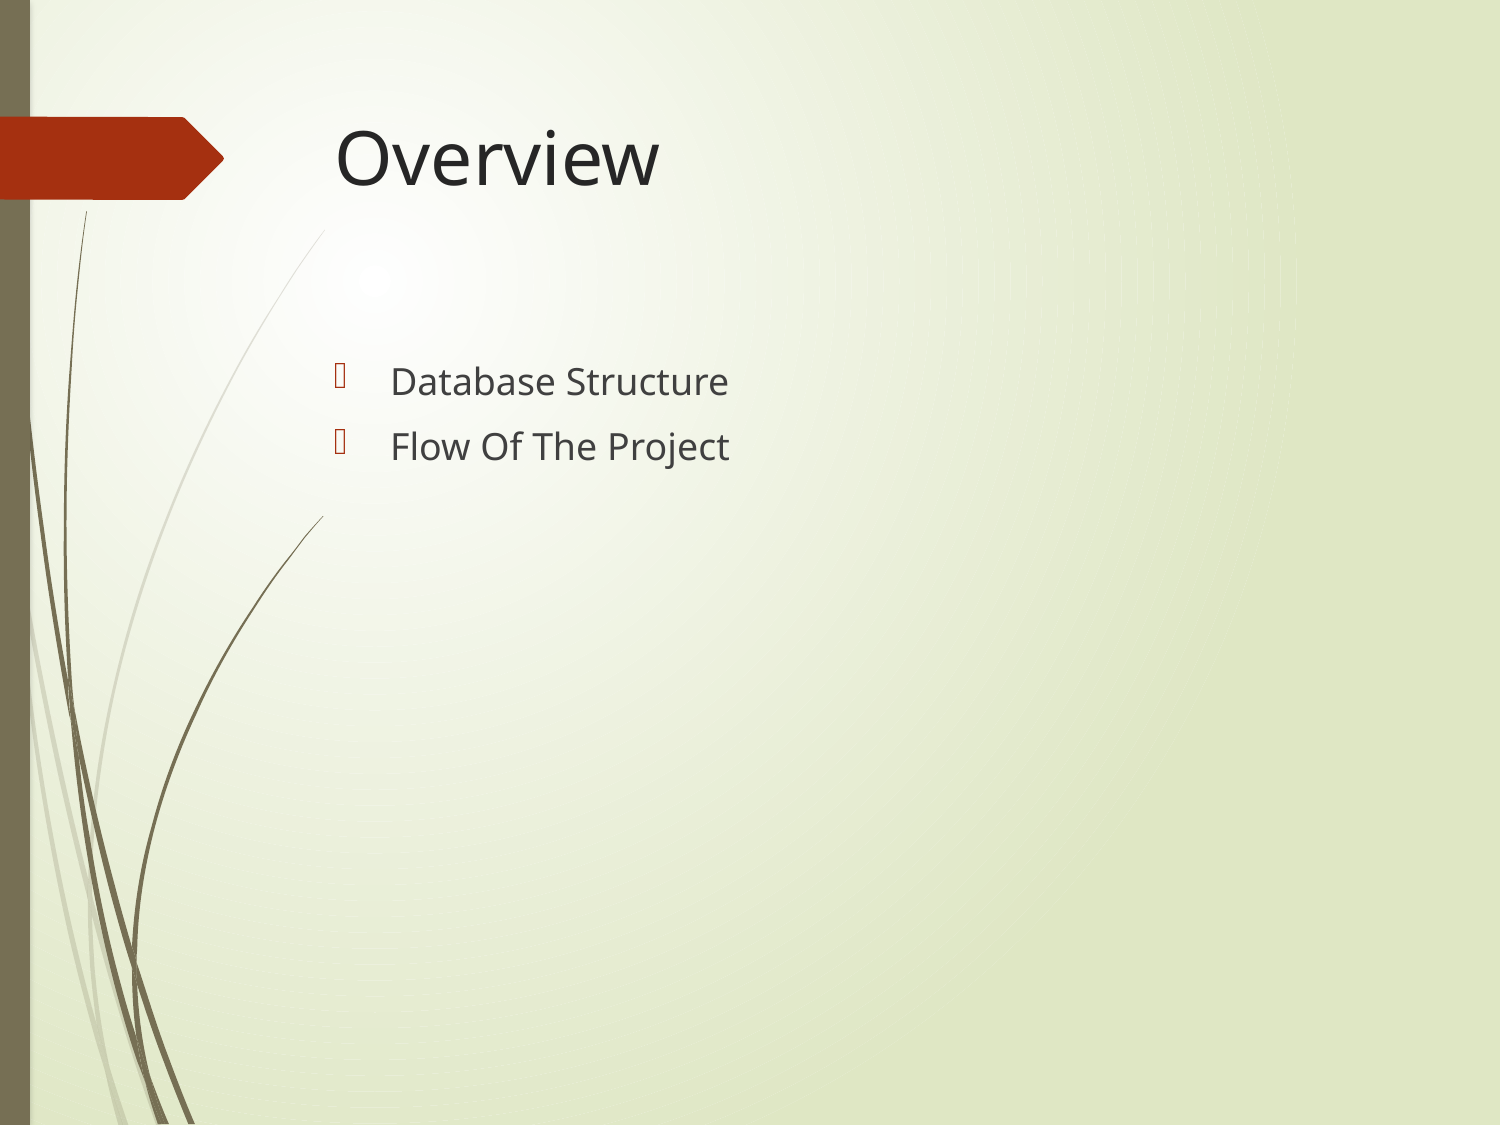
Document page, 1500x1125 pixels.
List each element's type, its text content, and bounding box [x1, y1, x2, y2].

list Database Structure Flow Of The Project [318, 350, 1400, 970]
title Overview [319, 102, 1400, 313]
